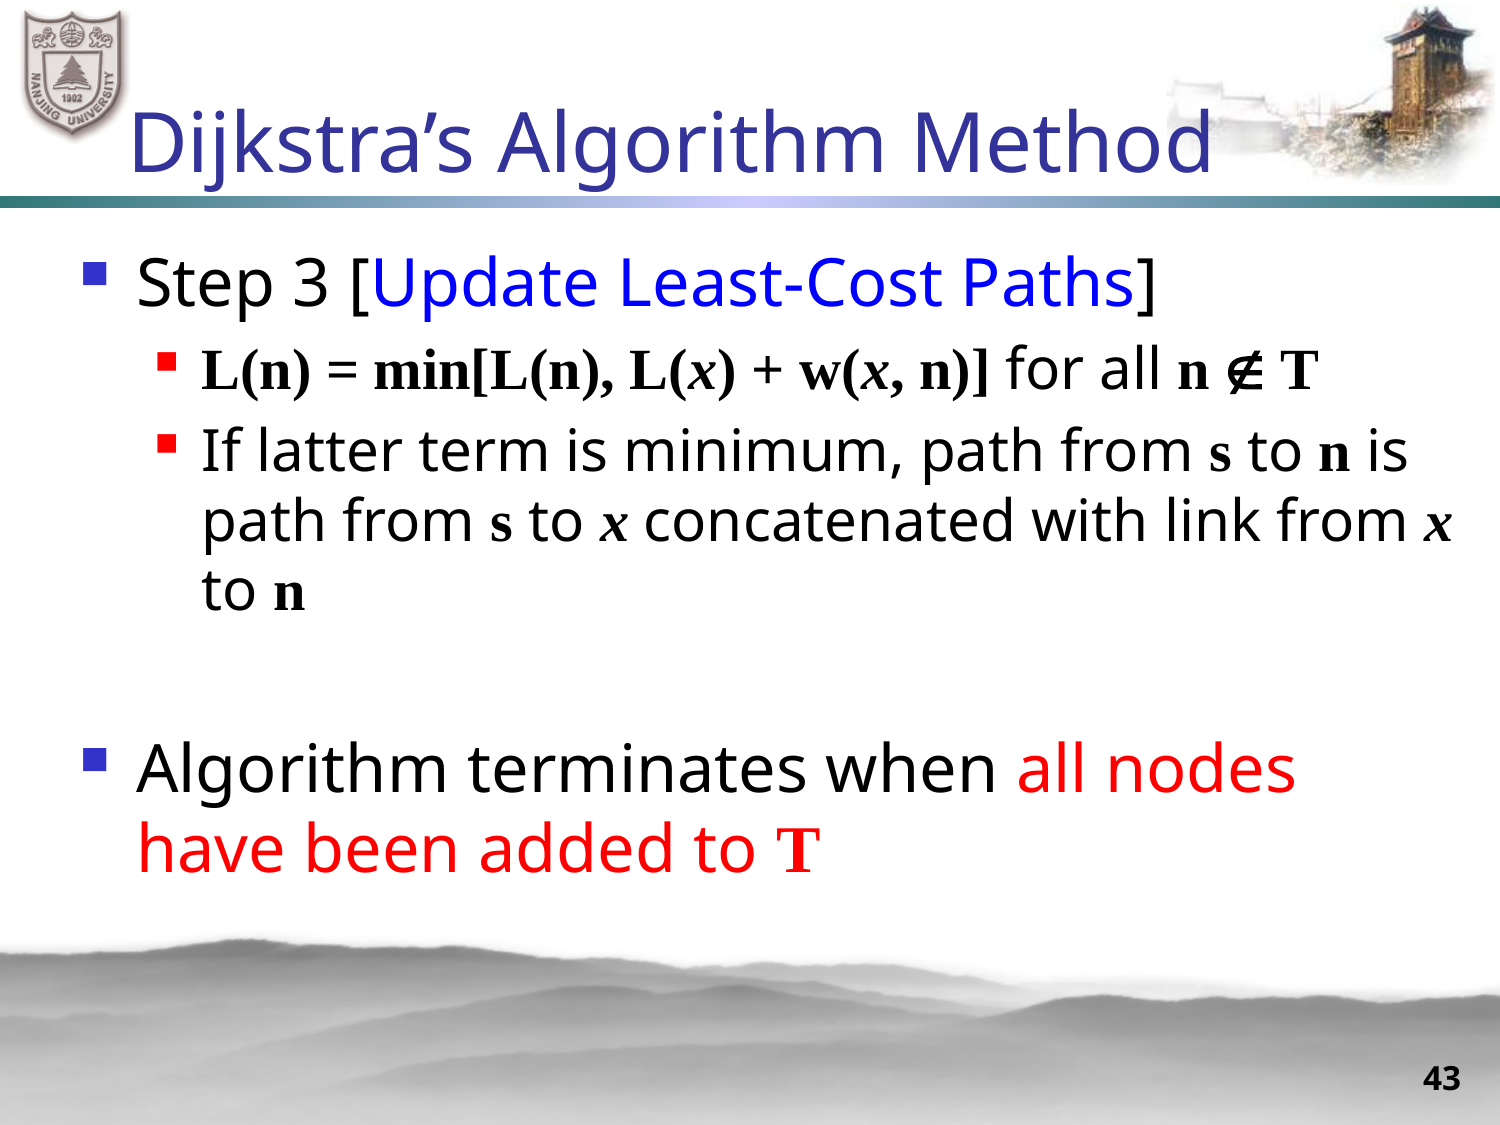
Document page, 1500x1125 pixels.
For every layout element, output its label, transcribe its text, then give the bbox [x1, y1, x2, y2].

picture [0, 928, 1500, 1125]
picture [0, 0, 144, 144]
list Step 3 [Update Least-Cost Paths] L(n) = min[L(n), L(x) + w(x, n)] for all n  T If latter term is minimum, path from s to n is path from s to x concatenated with link from x to n Algorithm terminates when all nodes have been added to T [64, 231, 1471, 1036]
picture [1167, 4, 1495, 54]
slide_number 43 [1163, 1034, 1477, 1111]
title Dijkstra’s Algorithm Method [111, 54, 1500, 197]
